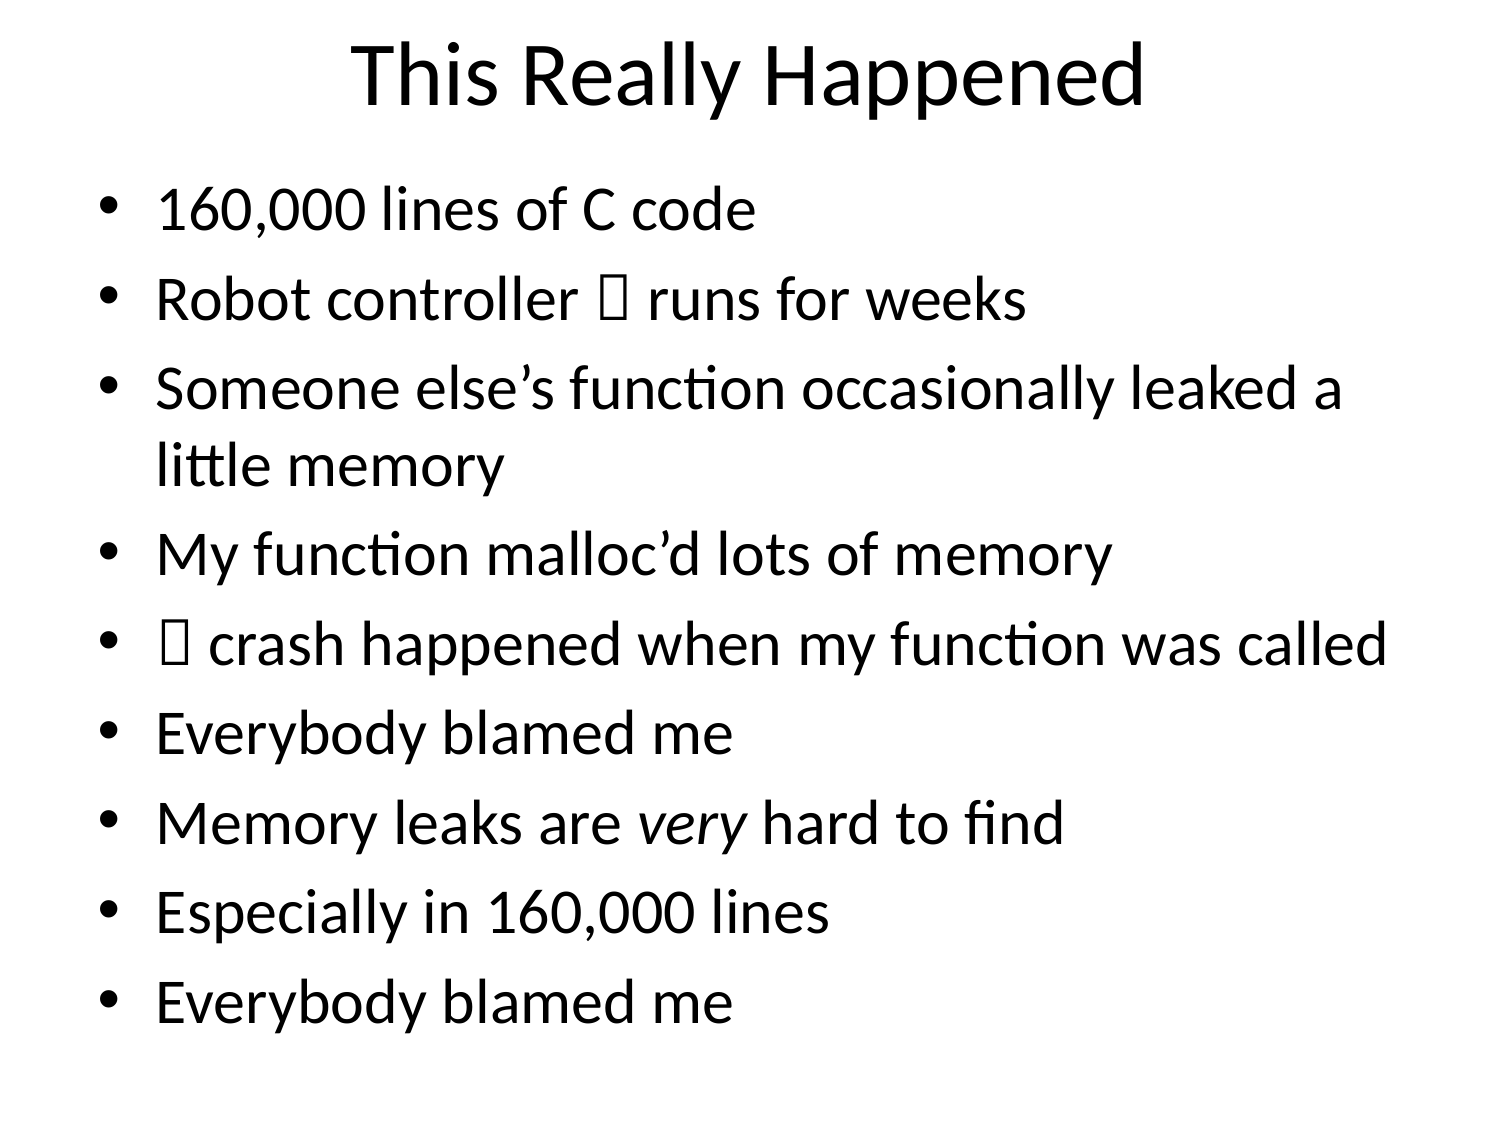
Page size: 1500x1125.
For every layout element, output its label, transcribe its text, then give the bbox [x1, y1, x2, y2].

title This Really Happened [75, 0, 1425, 163]
list 160,000 lines of C code Robot controller  runs for weeks Someone else’s function occasionally leaked a little memory My function malloc’d lots of memory  crash happened when my function was called Everybody blamed me Memory leaks are very hard to find Especially in 160,000 lines Everybody blamed me [82, 158, 1433, 1059]
